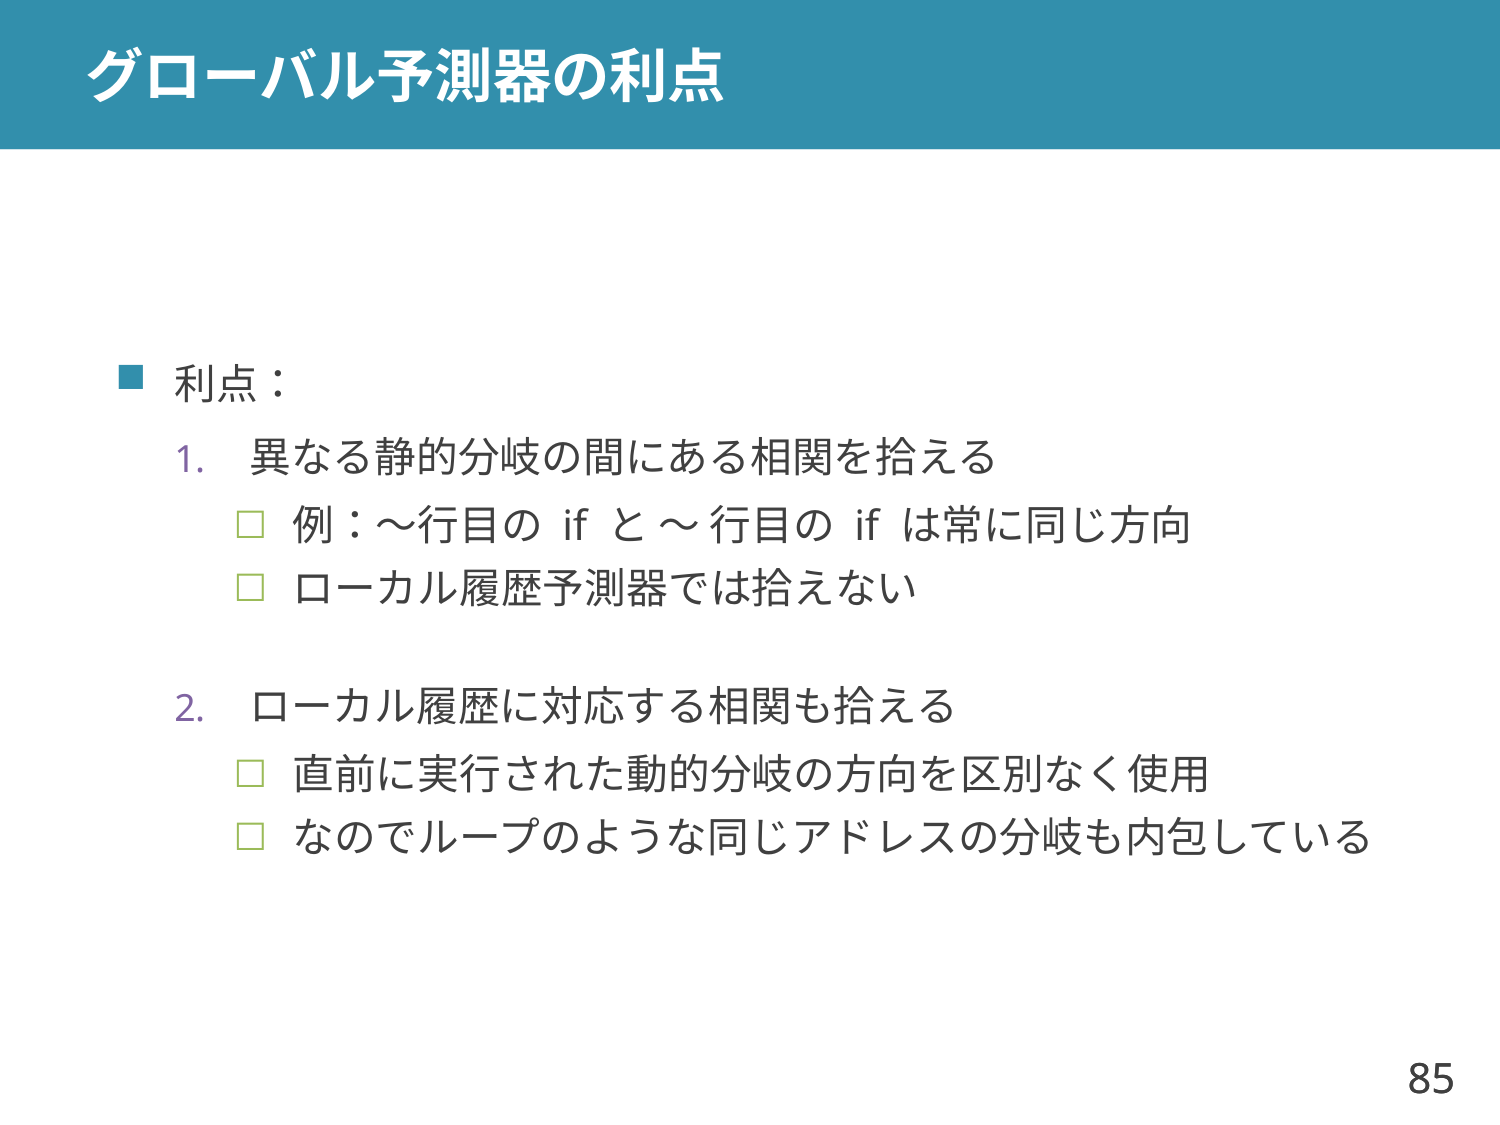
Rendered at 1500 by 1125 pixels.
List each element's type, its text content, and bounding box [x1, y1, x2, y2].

title グローバル予測器の利点 [70, 0, 1500, 150]
list 利点： 異なる静的分岐の間にある相関を拾える 例：～行目の if と ～ 行目の if は常に同じ方向 ローカル履歴予測器では拾えない ローカル履歴に対応する相関も拾える 直前に実行された動的分岐の方向を区別なく使用 なのでループのような同じアドレスの分岐も内包している [100, 178, 1459, 1036]
